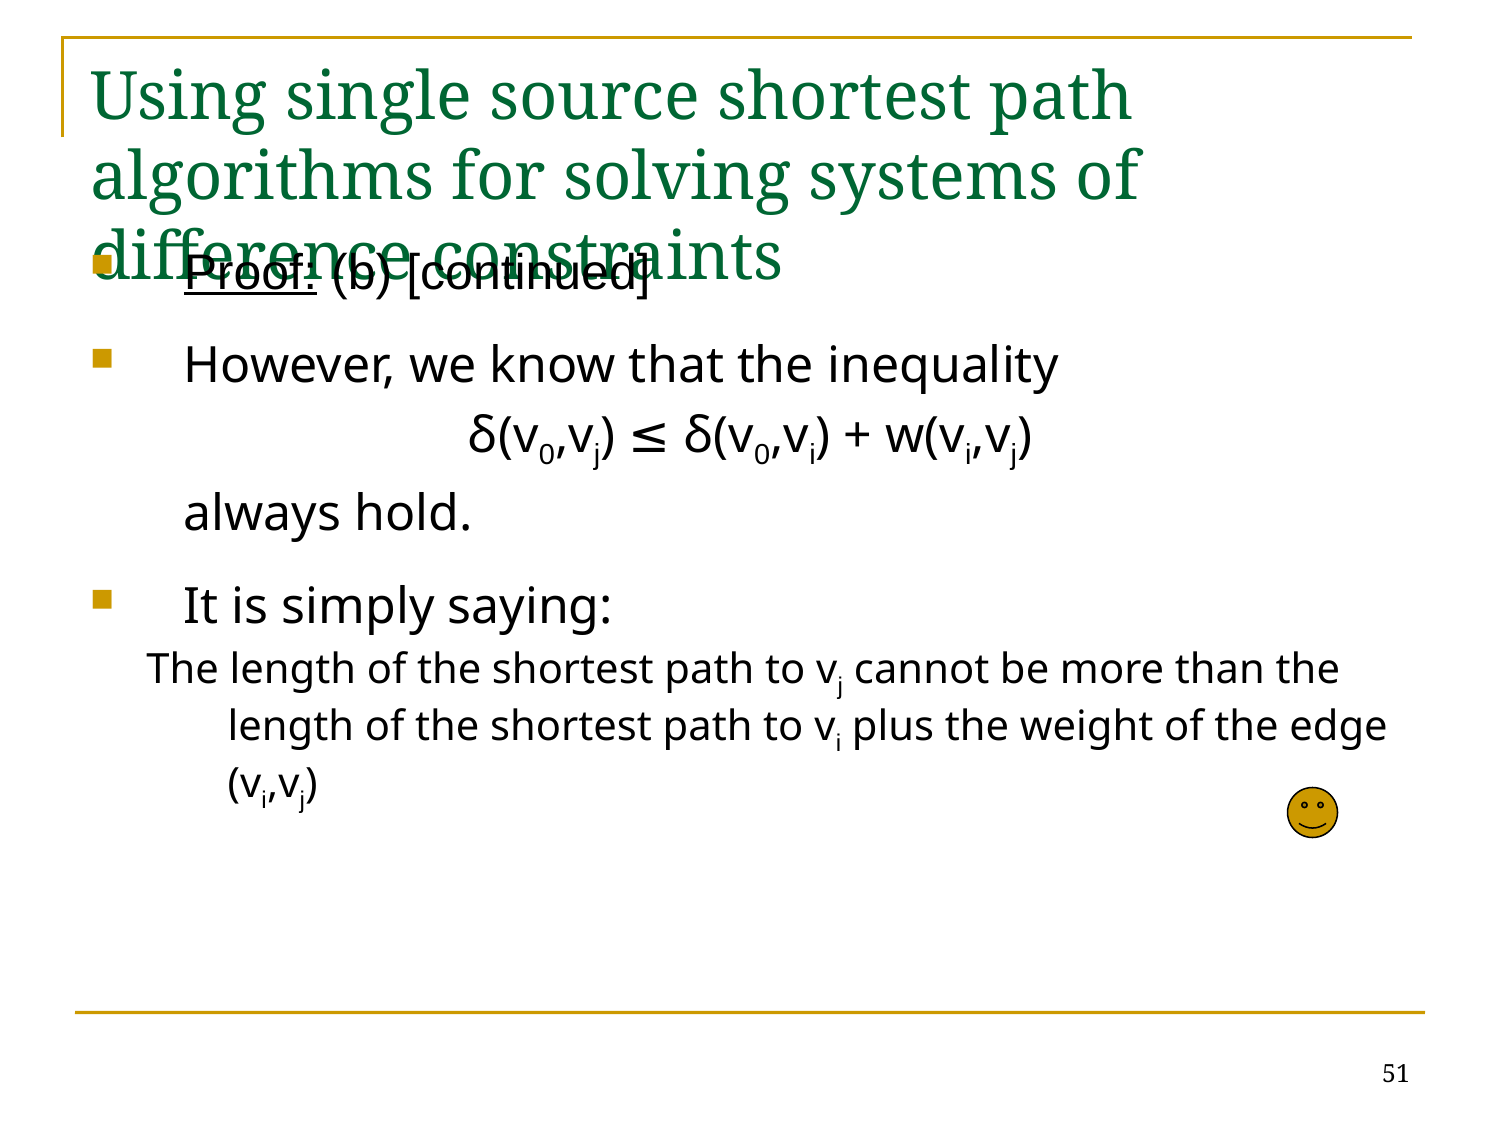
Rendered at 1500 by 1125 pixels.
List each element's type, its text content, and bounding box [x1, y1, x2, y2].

text_box [1287, 787, 1338, 838]
list Proof: (b) [continued] However, we know that the inequality δ(v0,vj) ≤ δ(v0,vi) + w(vi,vj) always hold. It is simply saying: The length of the shortest path to vj cannot be more than the length of the shortest path to vi plus the weight of the edge (vi,vj) [75, 231, 1425, 975]
slide_number 51 [1074, 1023, 1426, 1100]
title Using single source shortest path algorithms for solving systems of difference constraints [75, 45, 1425, 231]
